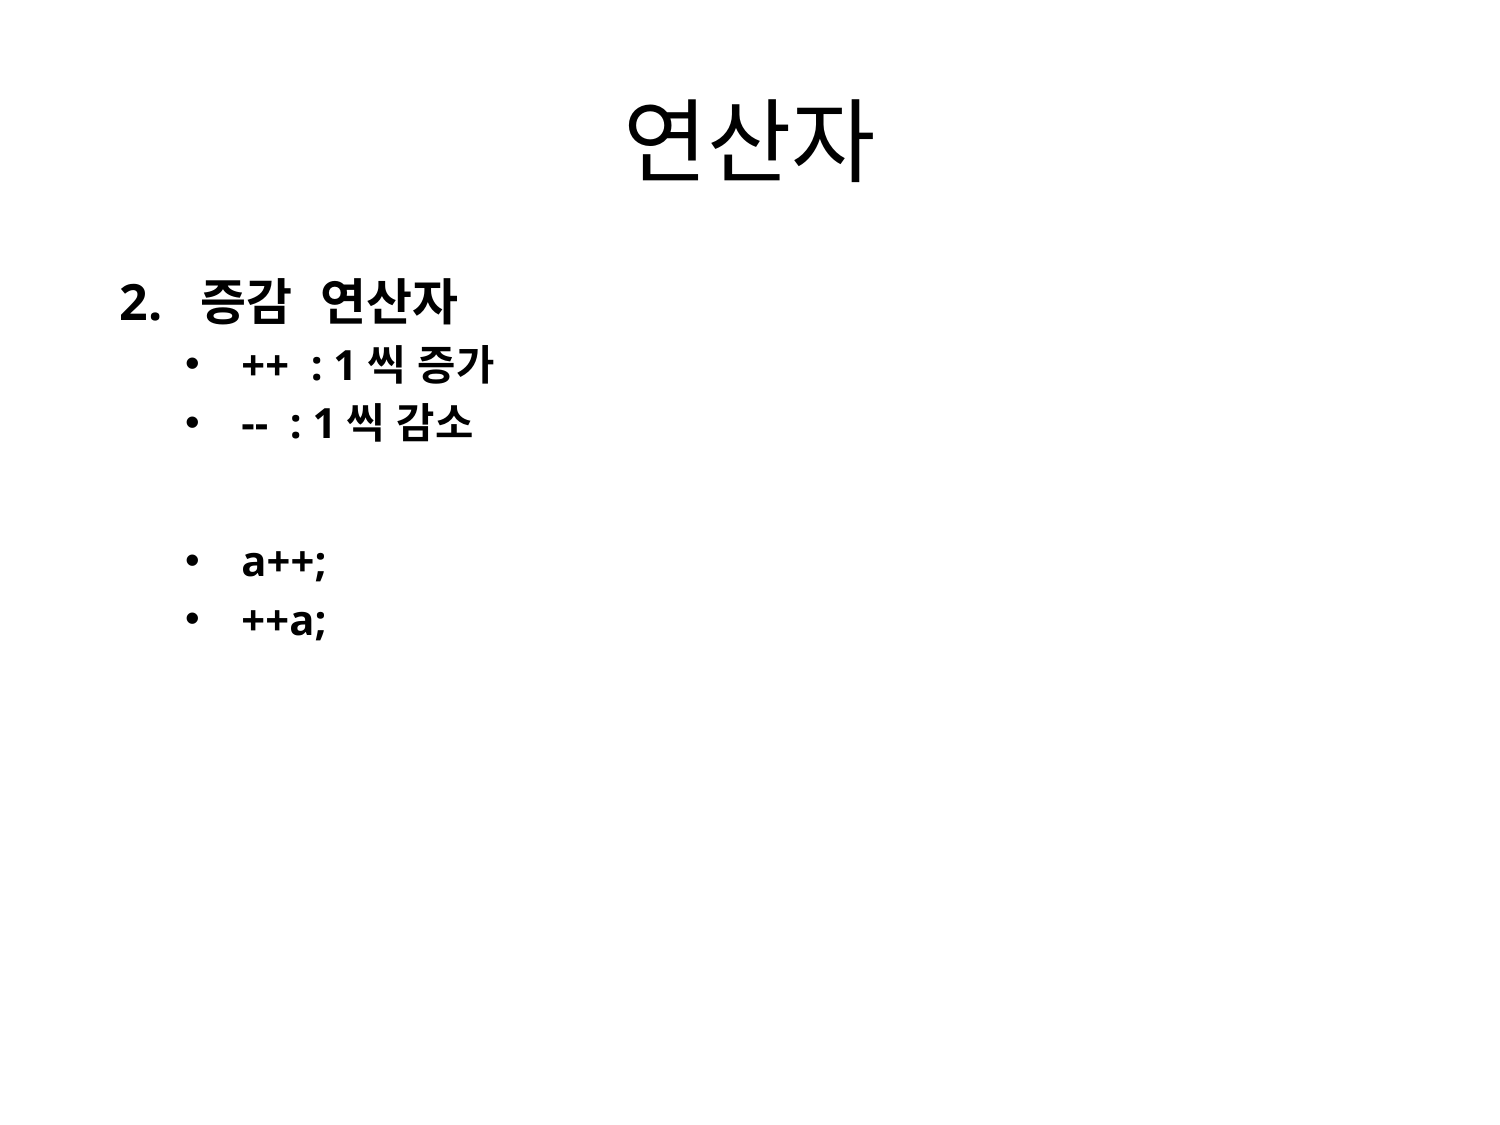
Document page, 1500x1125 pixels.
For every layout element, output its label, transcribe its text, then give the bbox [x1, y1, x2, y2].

list 2. 증감 연산자 ++ : 1씩 증가 -- : 1씩 감소 a++; ++a; [75, 262, 1425, 1005]
title 연산자 [75, 45, 1425, 233]
